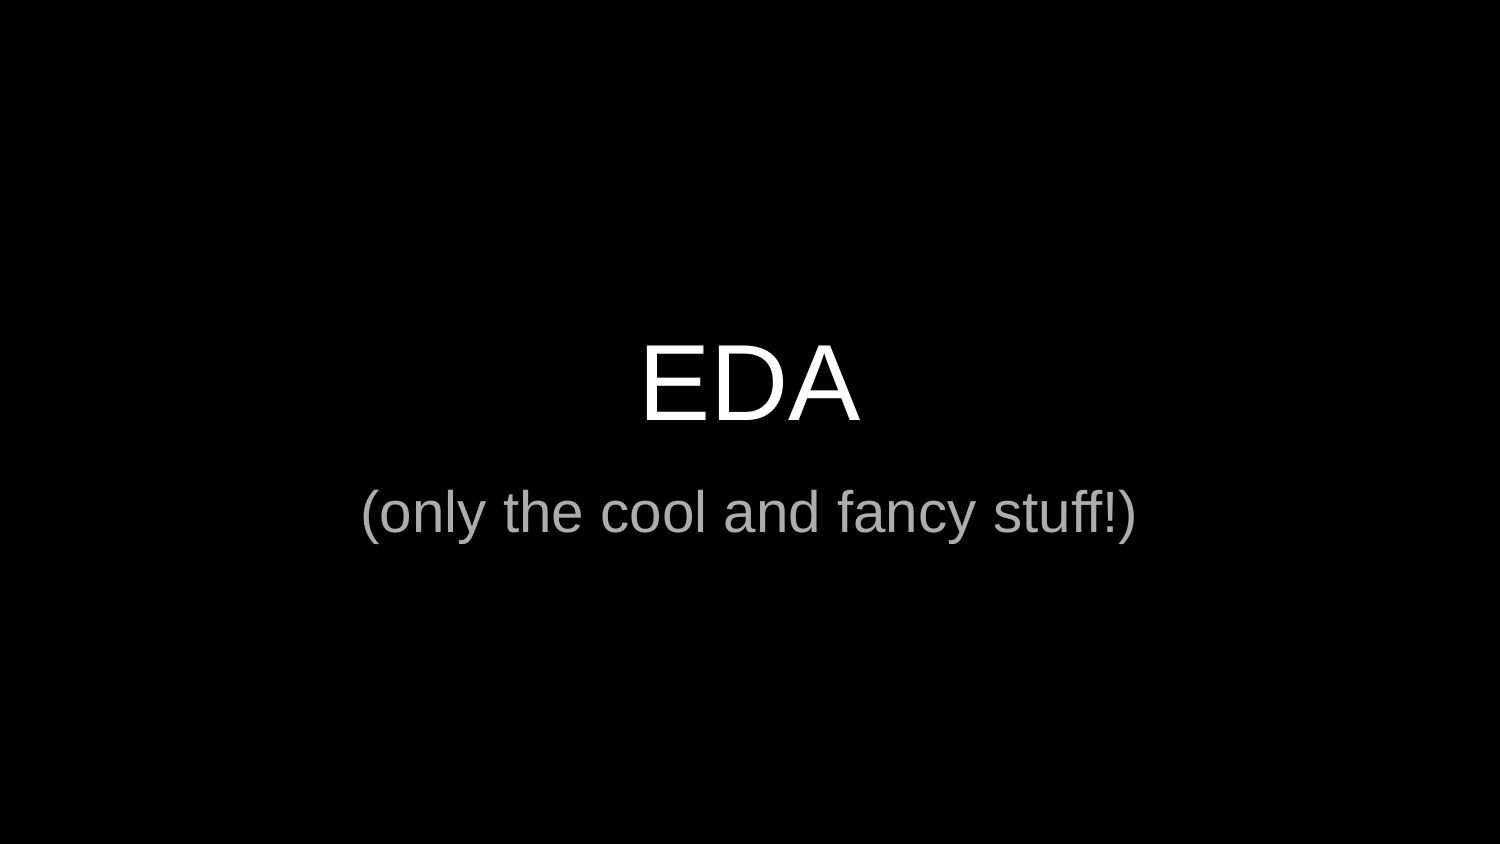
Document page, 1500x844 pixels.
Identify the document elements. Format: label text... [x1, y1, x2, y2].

title EDA [51, 122, 1449, 459]
subtitle (only the cool and fancy stuff!) [51, 464, 1449, 595]
